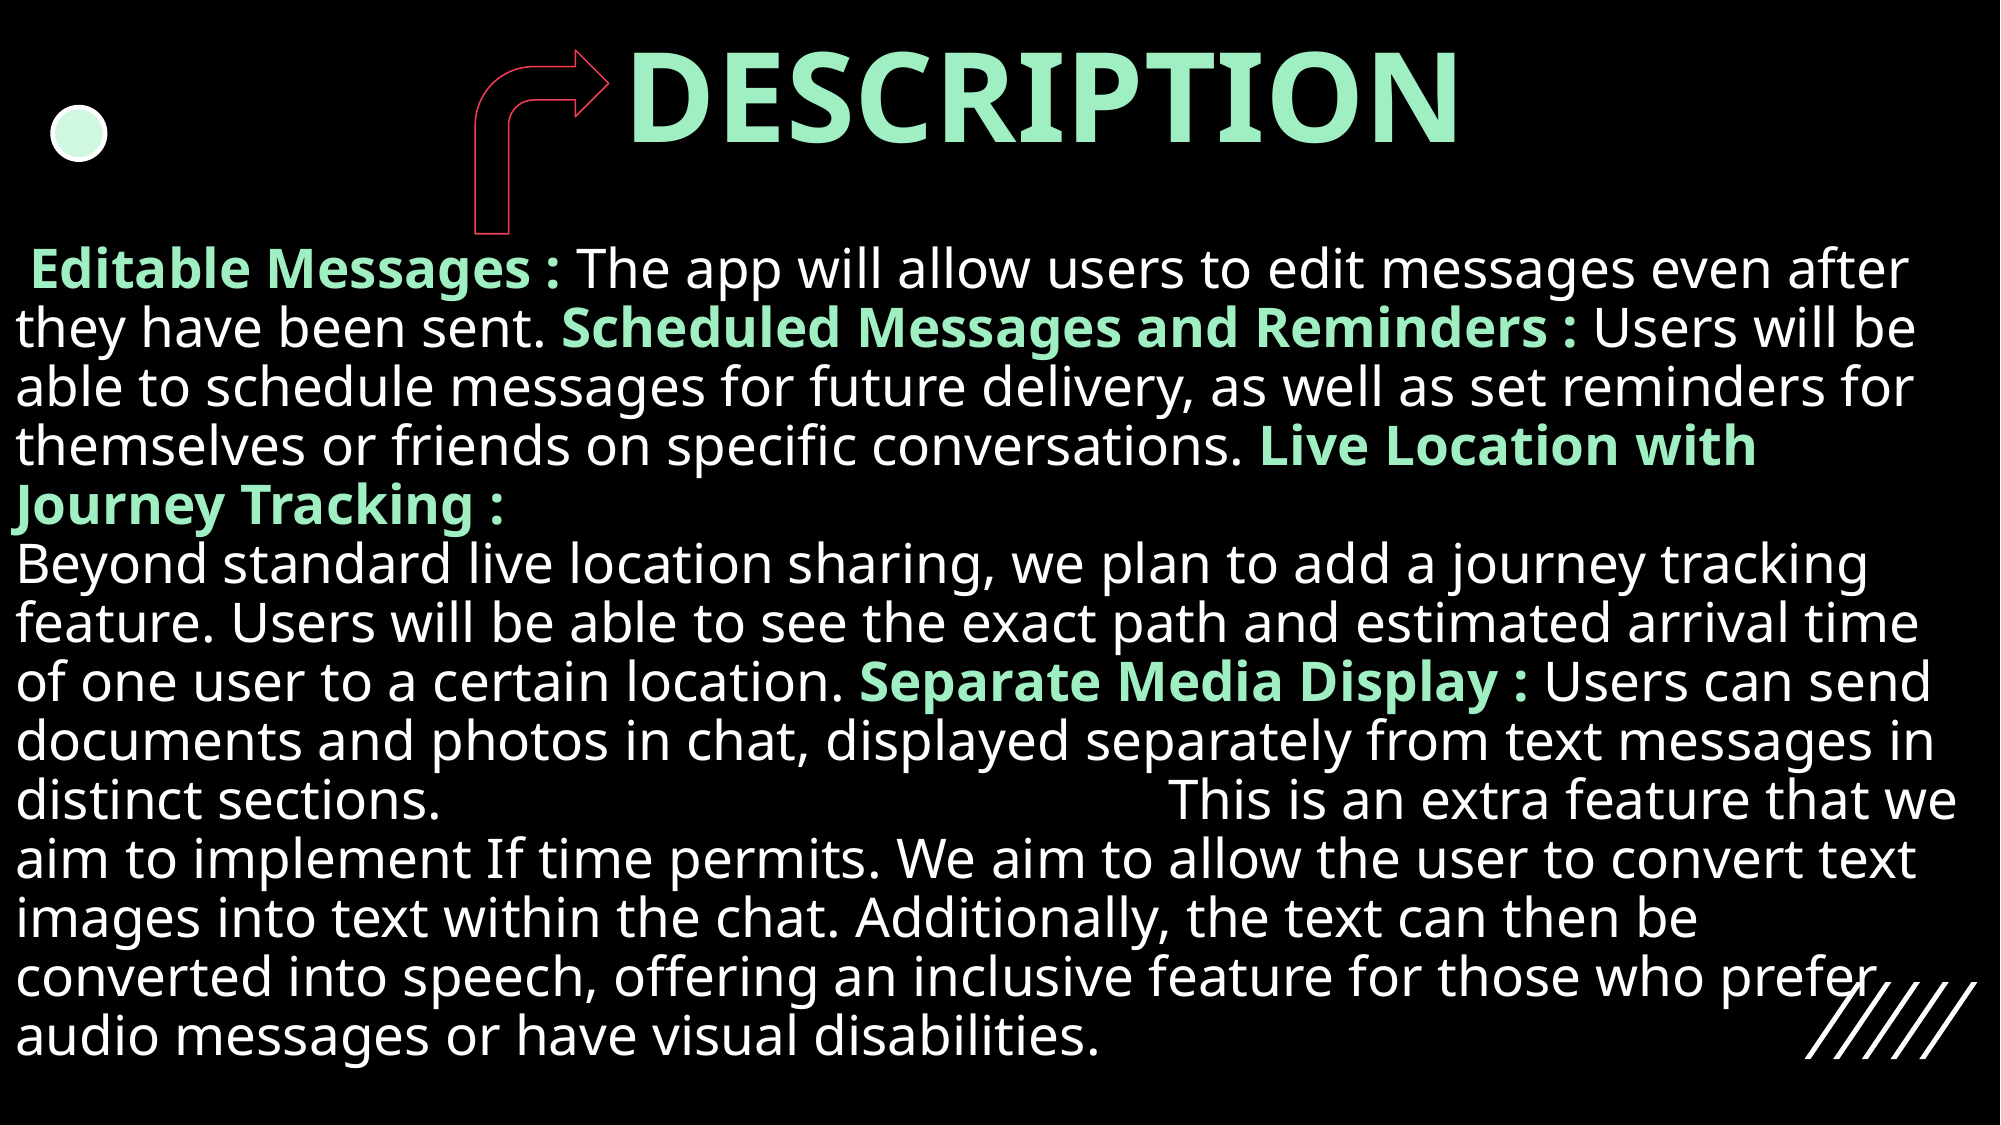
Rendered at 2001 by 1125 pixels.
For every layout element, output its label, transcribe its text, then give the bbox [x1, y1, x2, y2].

text_box [475, 49, 609, 234]
list Editable Messages : The app will allow users to edit messages even after they have been sent. Scheduled Messages and Reminders : Users will be able to schedule messages for future delivery, as well as set reminders for themselves or friends on specific conversations. Live Location with Journey Tracking : Beyond standard live location sharing, we plan to add a journey tracking feature. Users will be able to see the exact path and estimated arrival time of one user to a certain location. Separate Media Display : Users can send documents and photos in chat, displayed separately from text messages in distinct sections. Image-to-Text-to-Speech : This is an extra feature that we aim to implement If time permits. We aim to allow the user to convert text images into text within the chat. Additionally, the text can then be converted into speech, offering an inclusive feature for those who prefer audio messages or have visual disabilities. [0, 233, 1985, 1125]
text_box DESCRIPTION [608, 10, 1507, 176]
